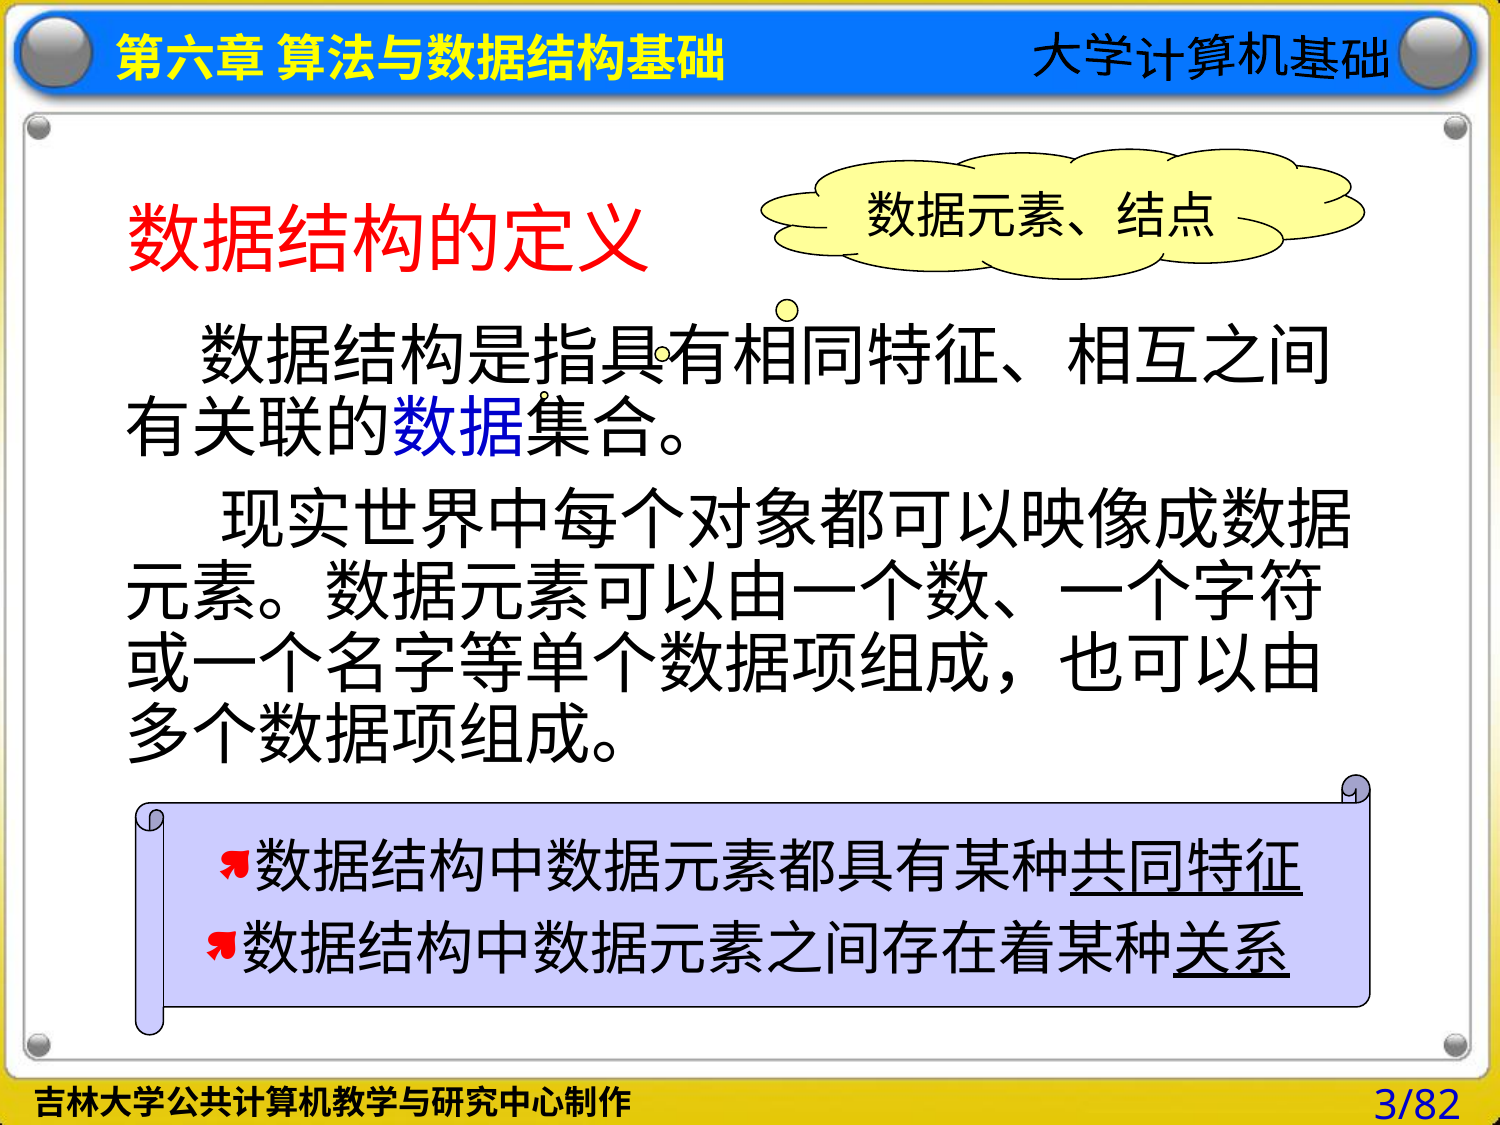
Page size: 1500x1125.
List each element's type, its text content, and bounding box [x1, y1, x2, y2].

text_box 数据元素、结点 [776, 299, 798, 322]
title 数据结构的定义 [76, 172, 715, 302]
list 数据结构是指具有相同特征、相互之间有关联的数据集合。 现实世界中每个对象都可以映像成数据元素。数据元素可以由一个数、一个字符或一个名字等单个数据项组成，也可以由多个数据项组成。 [53, 314, 1388, 787]
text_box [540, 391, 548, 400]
text_box 数据元素、结点 [761, 149, 1365, 280]
picture [0, 0, 1500, 1125]
text_box 数据元素、结点 [655, 346, 670, 362]
text_box 数据结构中数据元素都具有某种共同特征 数据结构中数据元素之间存在着某种关系 [135, 774, 1370, 1035]
slide_number 3/82 [1269, 1070, 1477, 1125]
